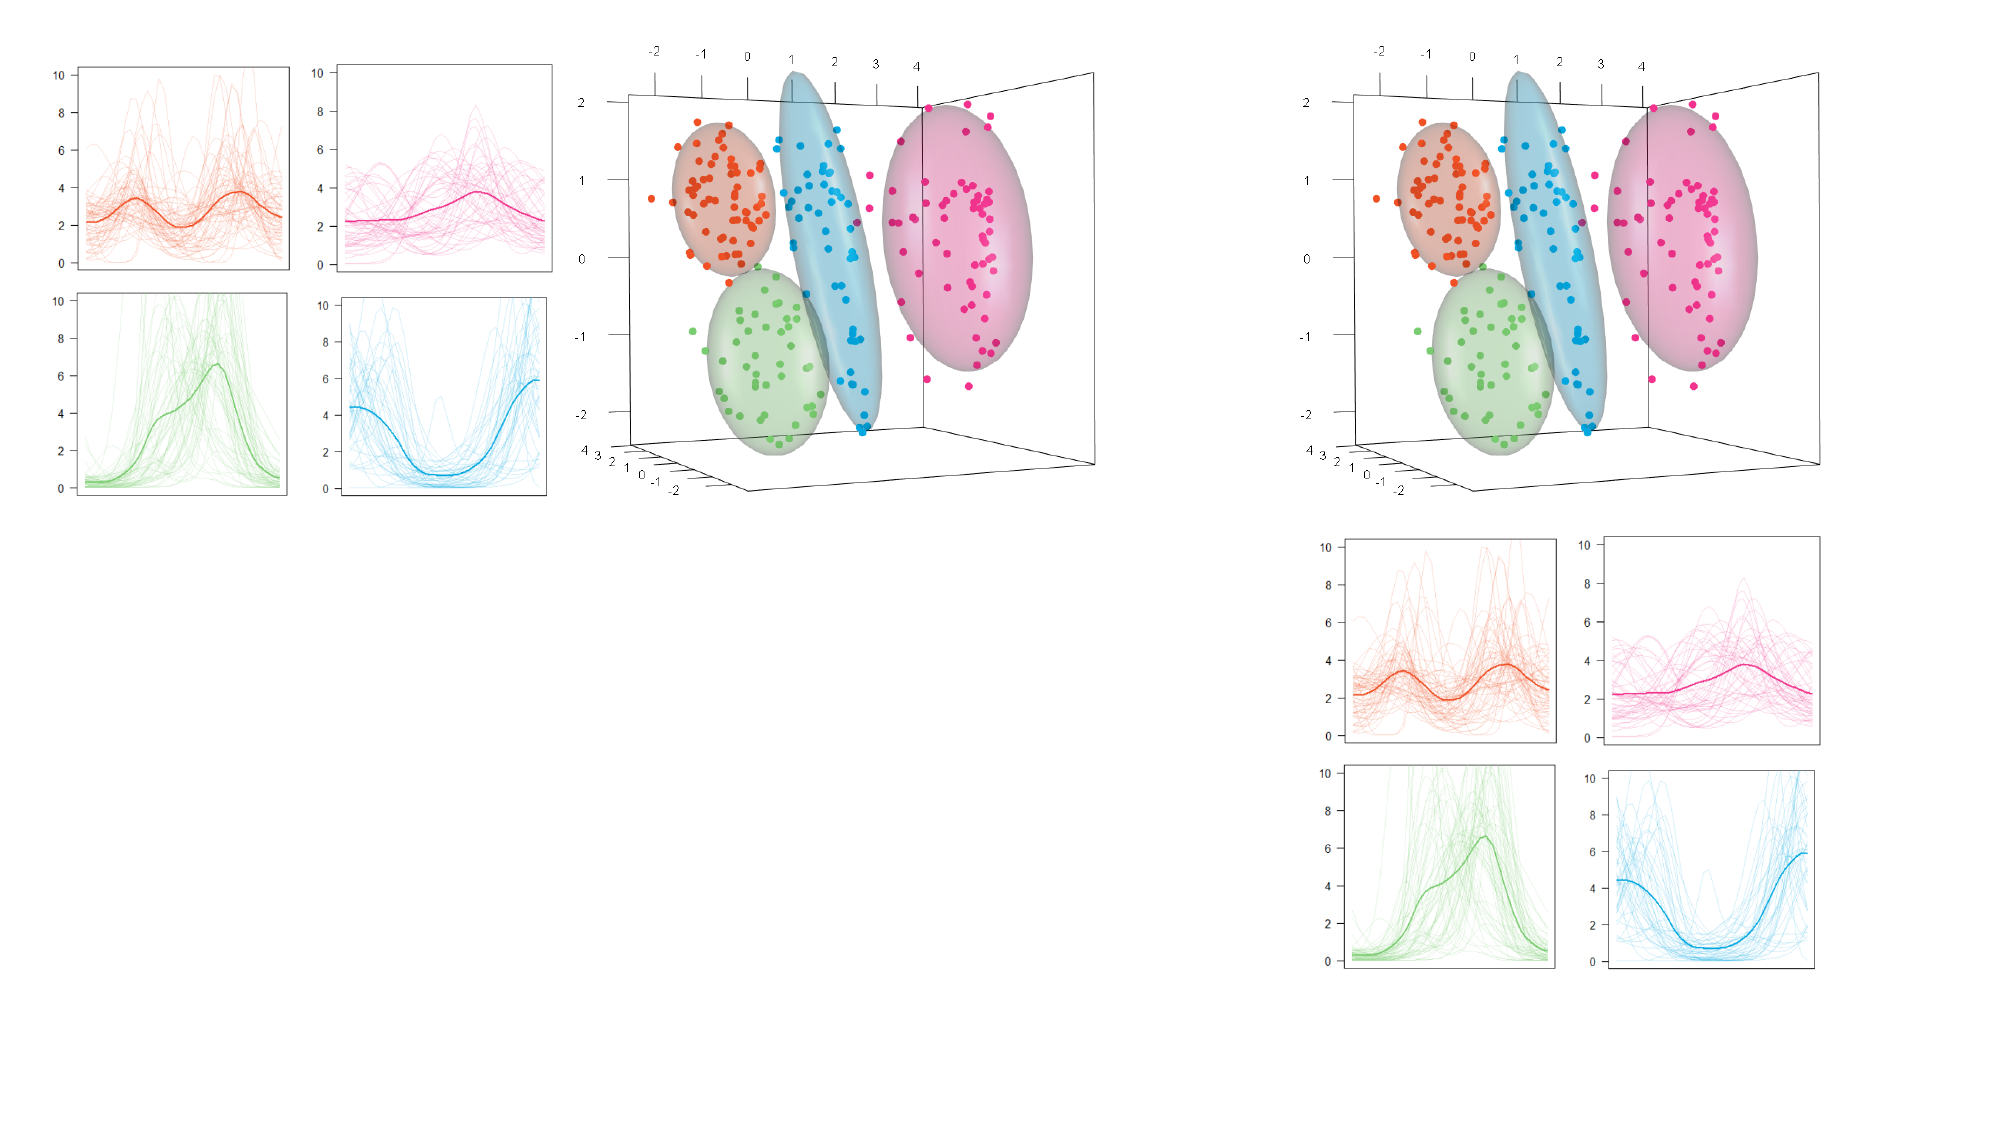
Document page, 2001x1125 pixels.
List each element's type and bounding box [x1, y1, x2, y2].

picture [551, 32, 1128, 519]
text_box [1314, 518, 1833, 978]
picture [1276, 32, 1853, 519]
text_box [47, 46, 565, 505]
